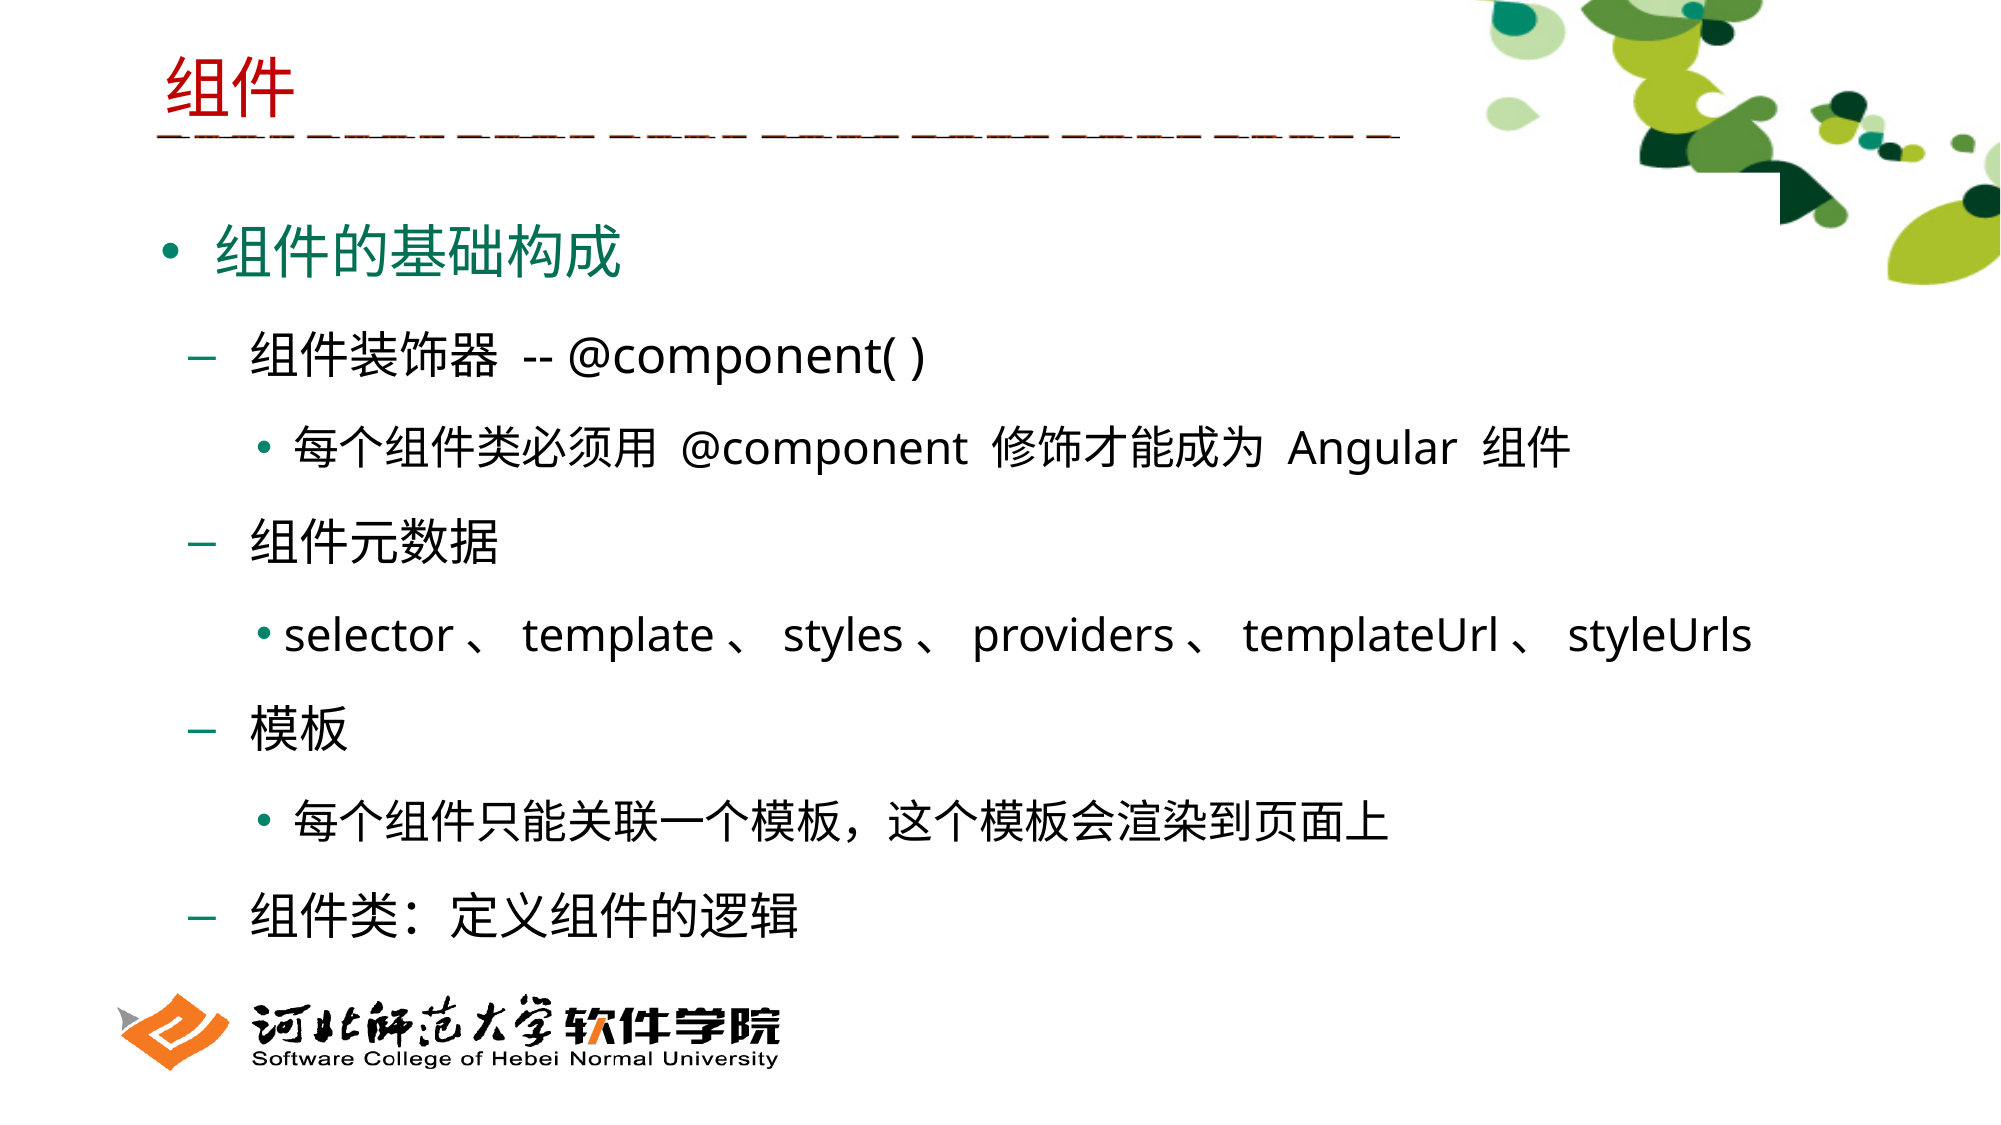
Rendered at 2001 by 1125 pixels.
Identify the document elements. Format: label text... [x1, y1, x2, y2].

list 组件 [149, 38, 1392, 120]
list 组件的基础构成 组件装饰器 -- @component( ) 每个组件类必须用 @component 修饰才能成为 Angular 组件 组件元数据 selector、template、styles、providers、templateUrl、styleUrls 模板 每个组件只能关联一个模板，这个模板会渲染到页面上 组件类：定义组件的逻辑 [113, 172, 1780, 977]
picture [0, 0, 2001, 1125]
